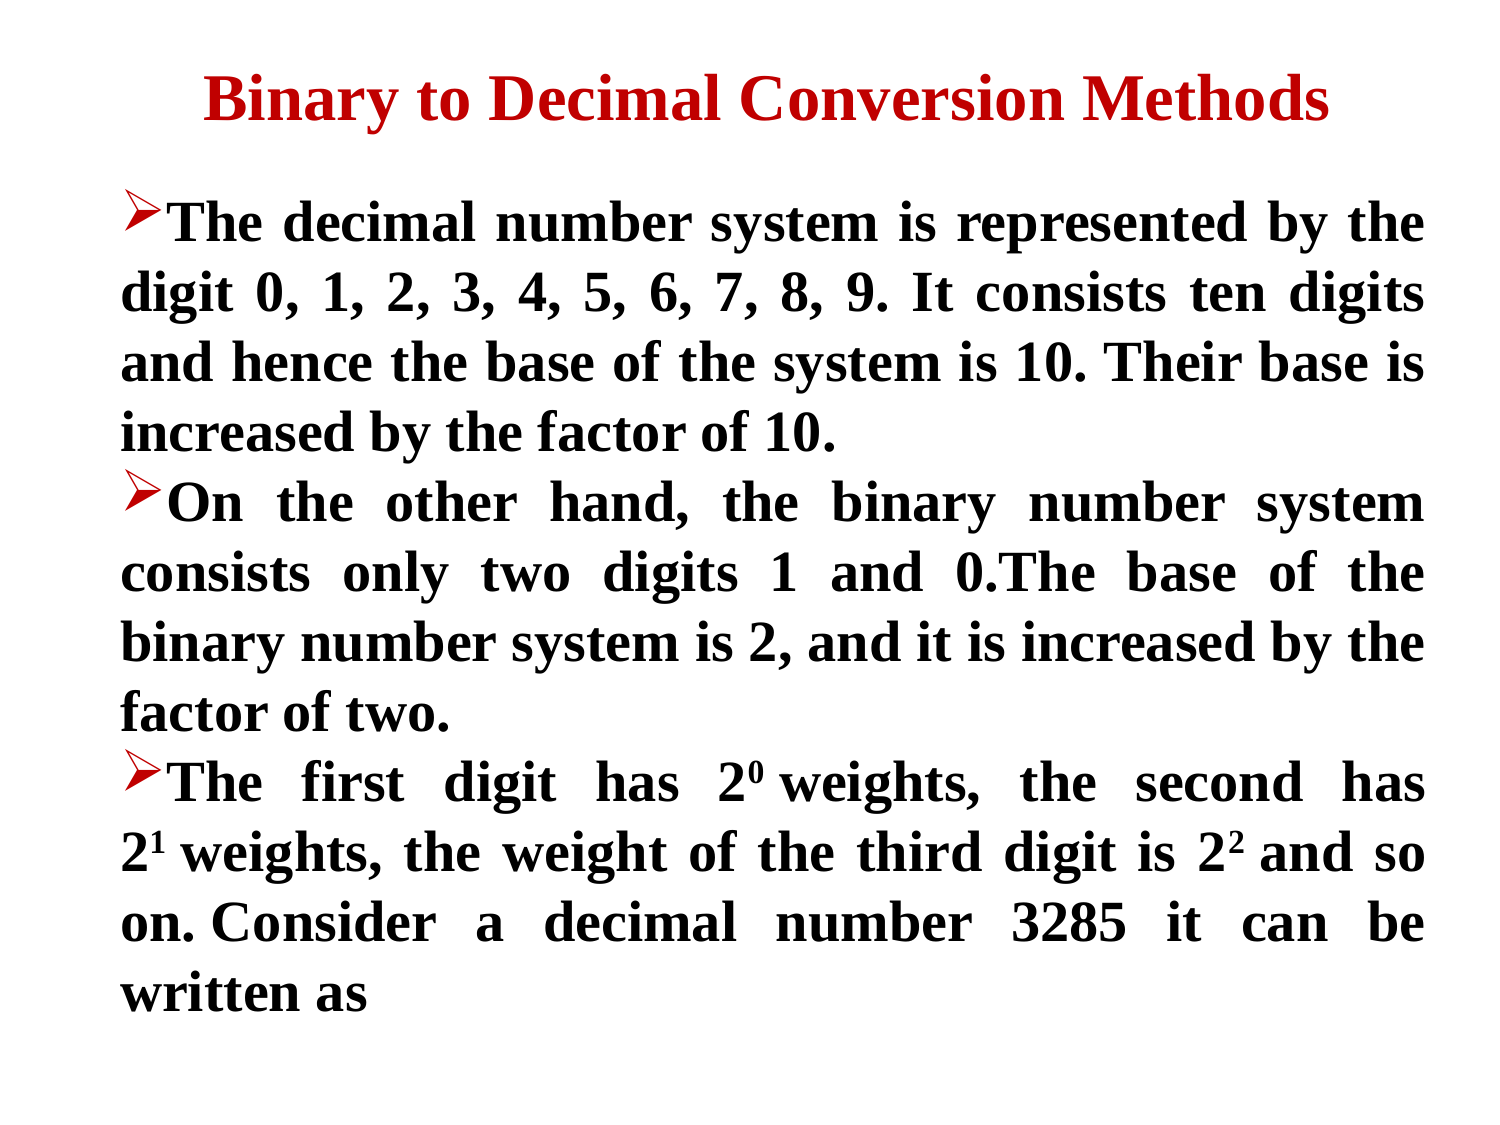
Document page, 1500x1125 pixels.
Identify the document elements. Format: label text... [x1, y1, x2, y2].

text_box The decimal number system is represented by the digit 0, 1, 2, 3, 4, 5, 6, 7, 8, 9. It consists ten digits and hence the base of the system is 10. Their base is increased by the factor of 10. On the other hand, the binary number system consists only two digits 1 and 0.The base of the binary number system is 2, and it is increased by the factor of two. The first digit has 20 weights, the second has 21 weights, the weight of the third digit is 22 and so on. Consider a decimal number 3285 it can be written as [105, 175, 1442, 1031]
text_box Binary to Decimal Conversion Methods [105, 46, 1430, 142]
